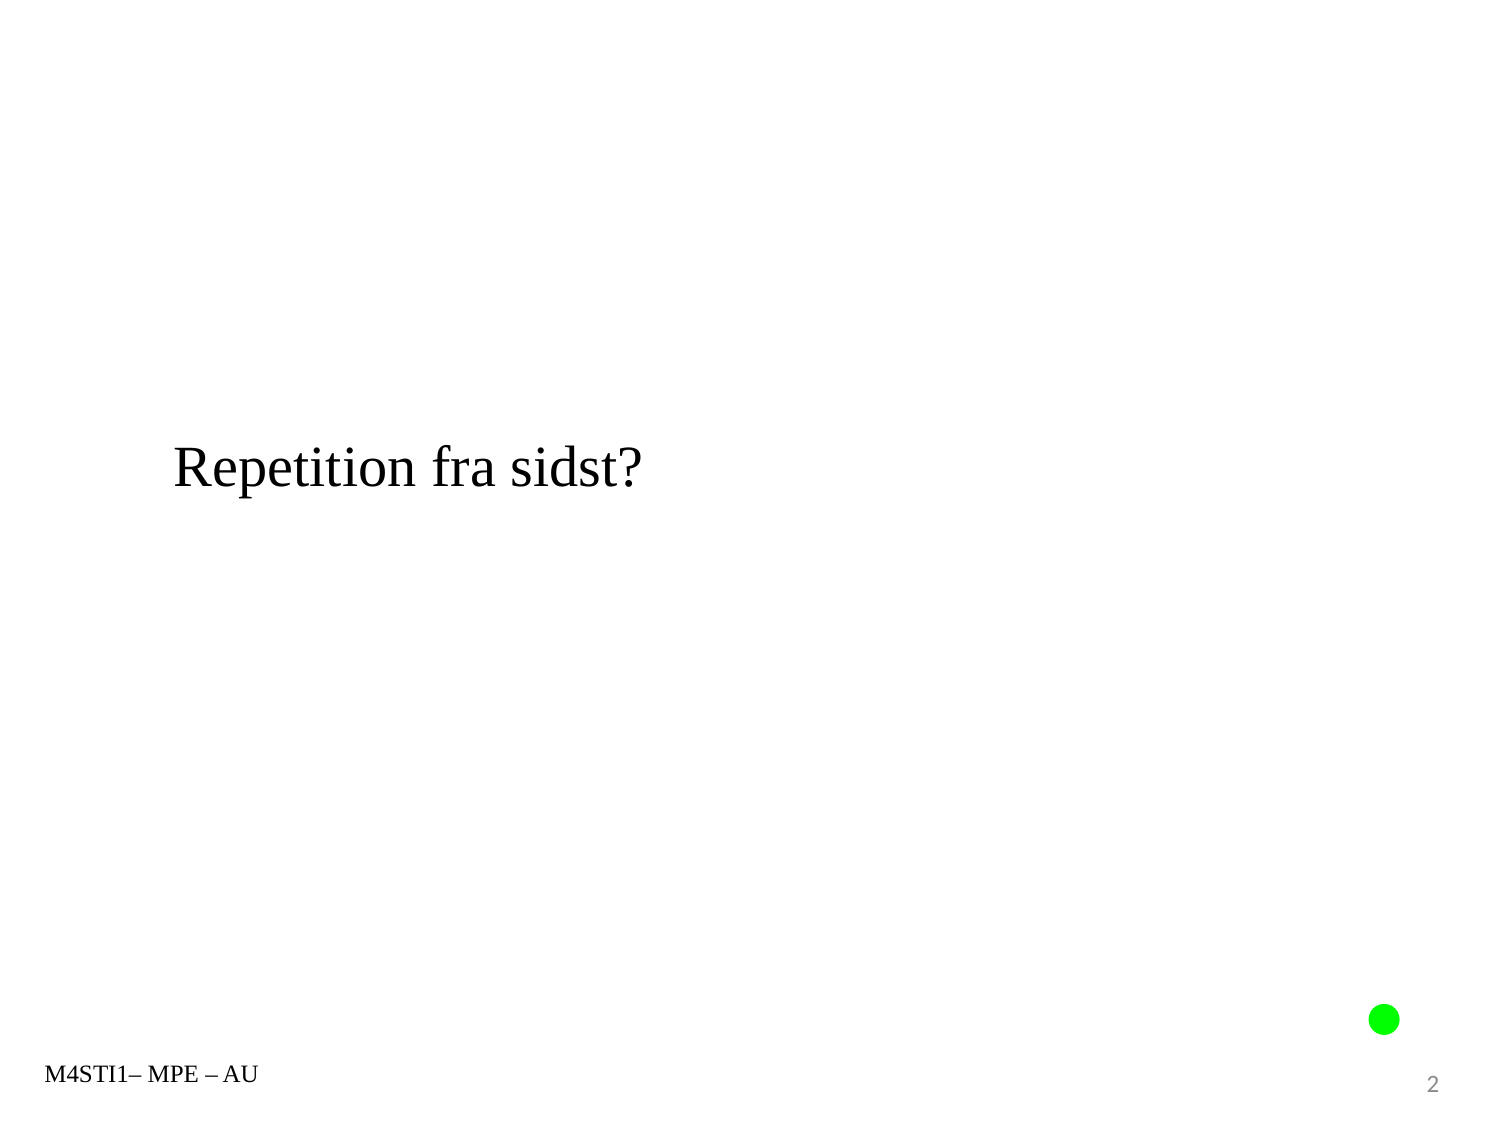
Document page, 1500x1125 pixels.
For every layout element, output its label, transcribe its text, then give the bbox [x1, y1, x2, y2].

slide_number 2 [1104, 1058, 1455, 1107]
text_box Repetition fra sidst? [159, 420, 1223, 506]
text_box [1366, 1001, 1402, 1038]
slide_number M4STI1– MPE – AU [29, 1042, 380, 1103]
